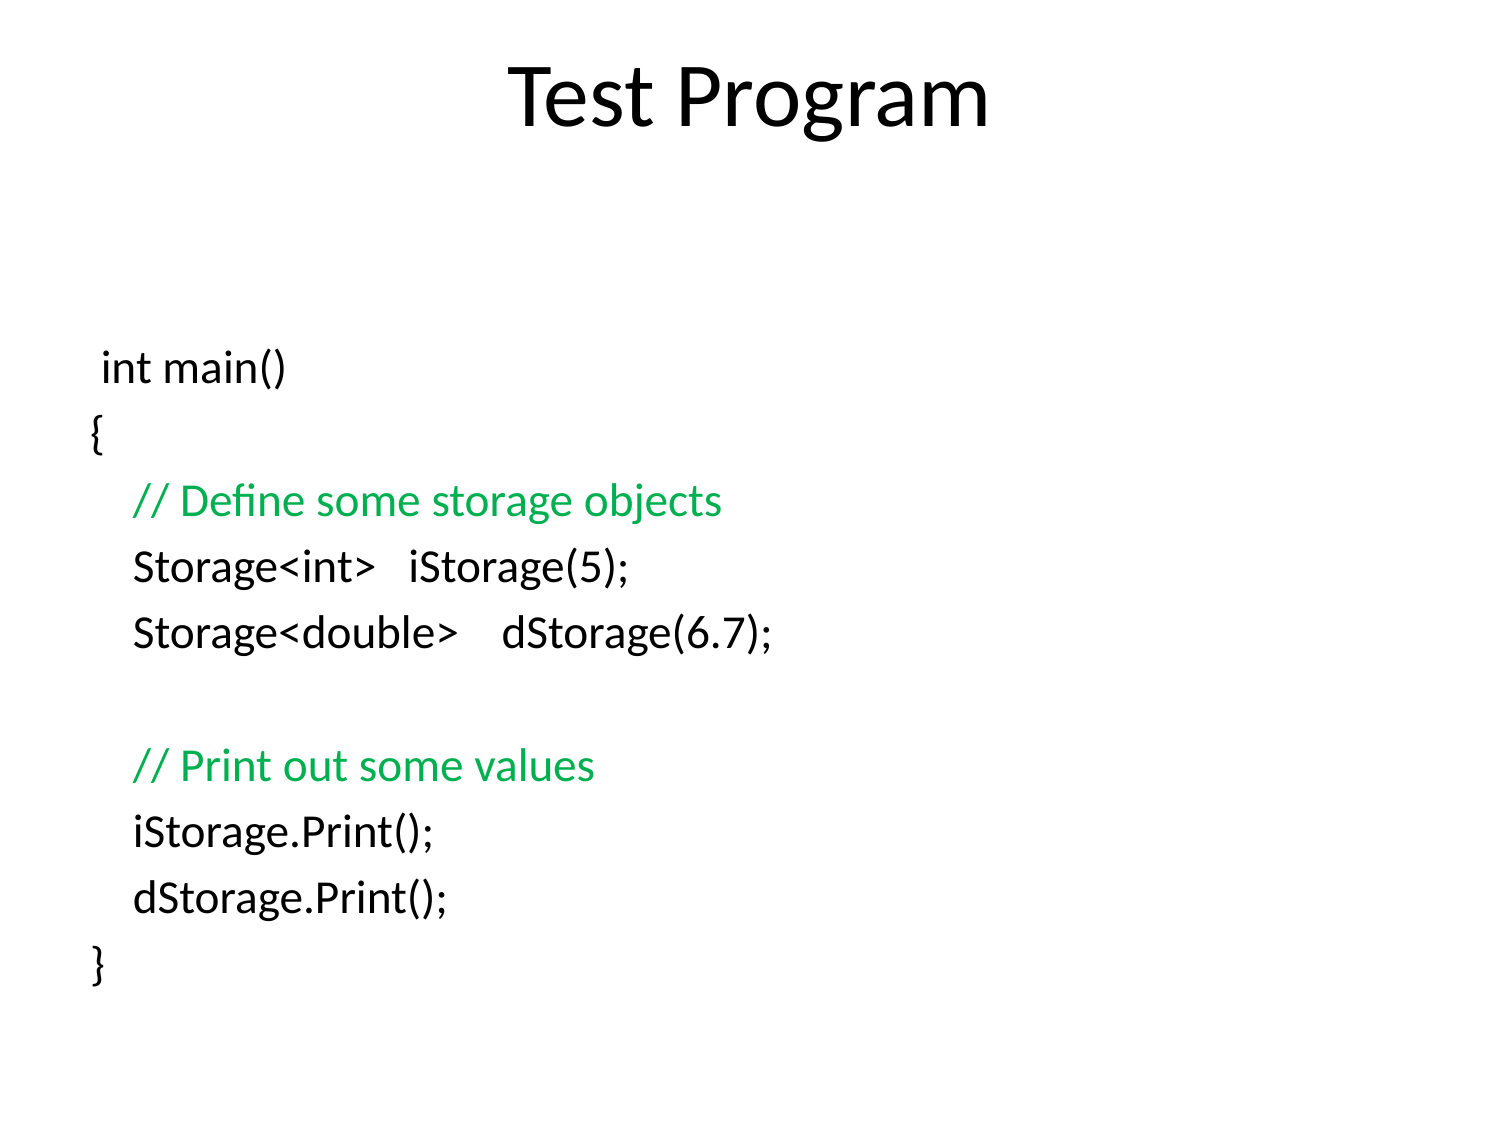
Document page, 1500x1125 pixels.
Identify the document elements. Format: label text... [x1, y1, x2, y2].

title Test Program [75, 12, 1425, 168]
list int main() { // Define some storage objects Storage<int> iStorage(5); Storage<double> dStorage(6.7); // Print out some values iStorage.Print(); dStorage.Print(); } [75, 262, 1425, 1005]
